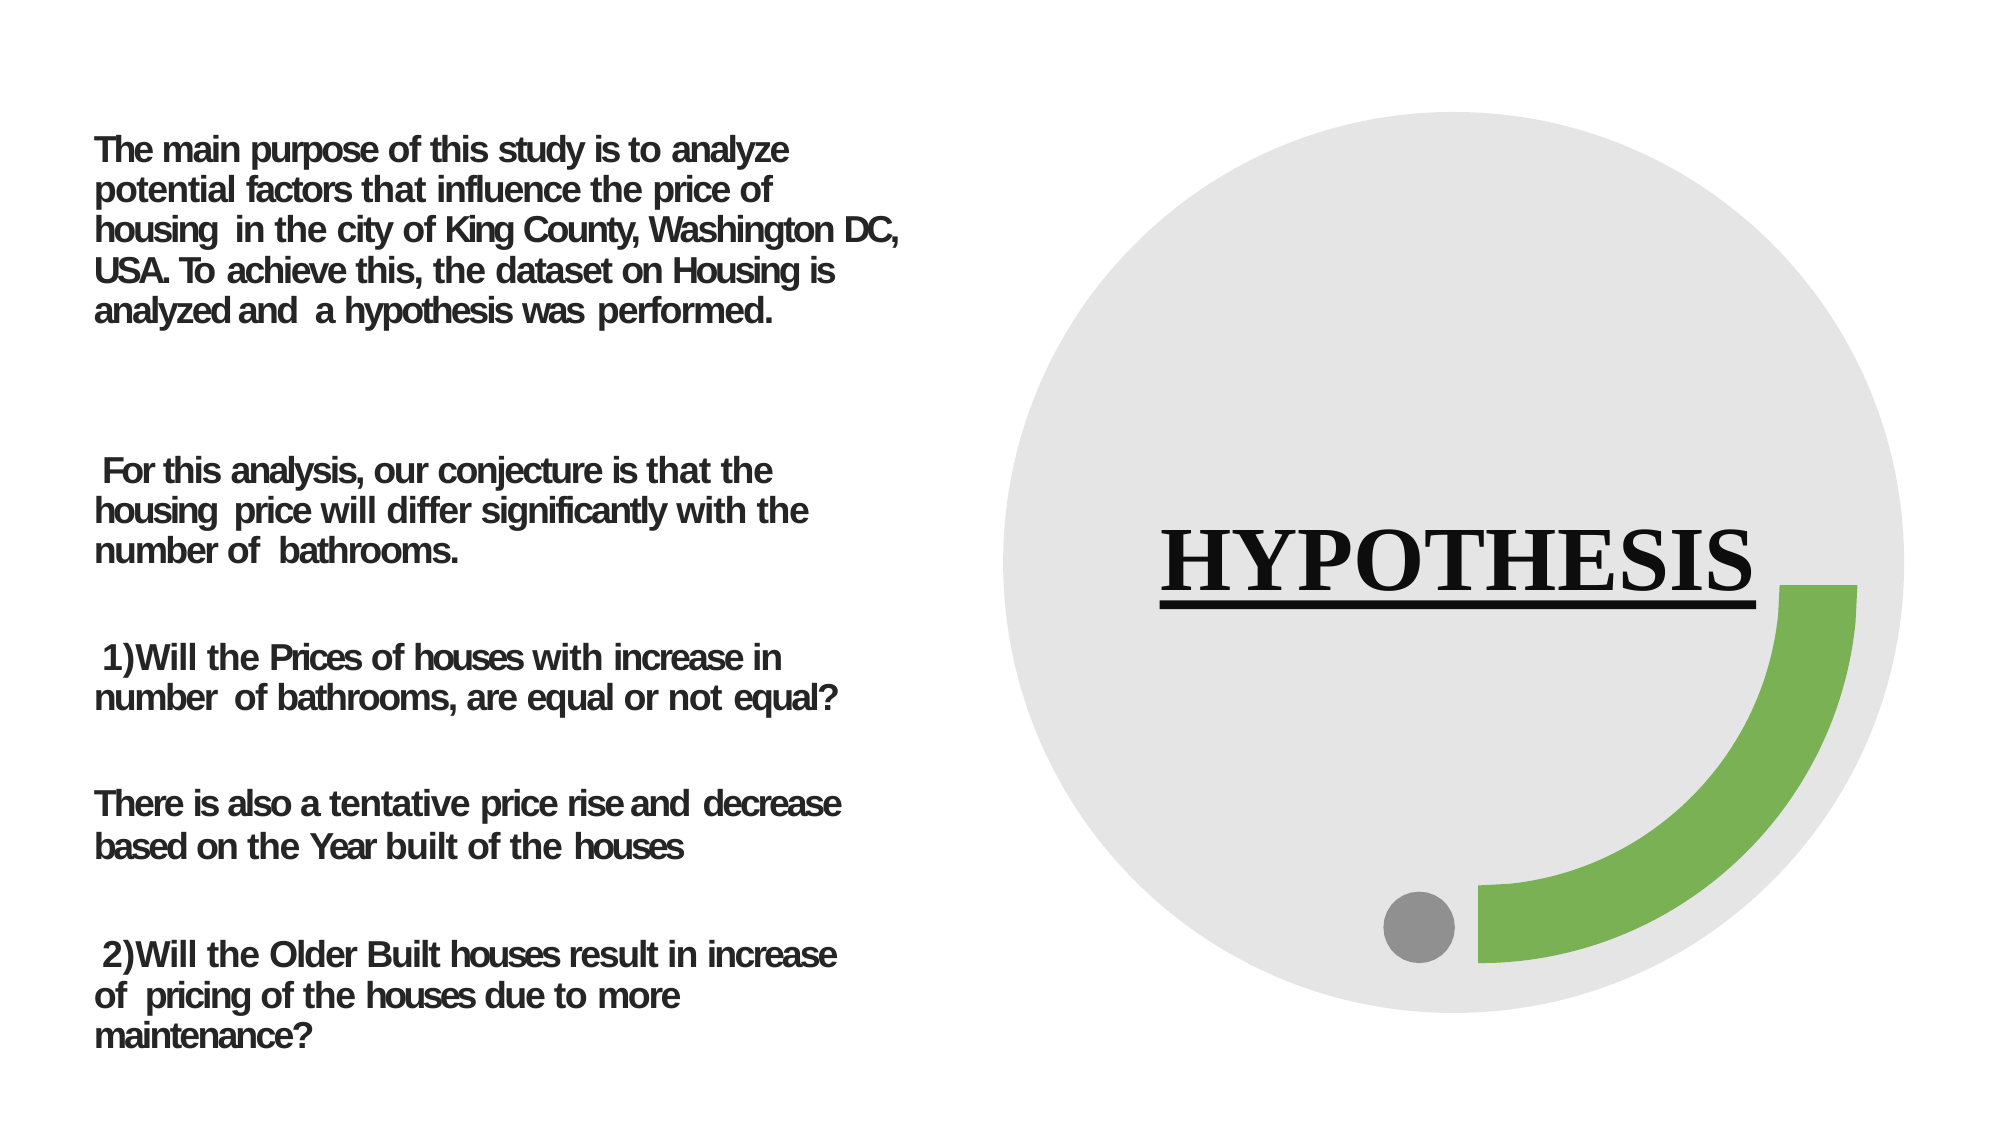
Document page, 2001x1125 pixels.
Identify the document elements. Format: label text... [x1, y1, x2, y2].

text_box For this analysis, our conjecture is that the housing price will differ significantly with the number of bathrooms. [91, 443, 893, 572]
title The main purpose of this study is to analyze potential factors that influence the price of housing in the city of King County, Washington DC, USA. To achieve this, the dataset on Housing is analyzed and a hypothesis was performed. [91, 122, 902, 332]
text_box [1002, 111, 1905, 1014]
text_box Will the Prices of houses with increase in number of bathrooms, are equal or not equal? There is also a tentative price rise and decrease based on the Year built of the houses Will the Older Built houses result in increase of pricing of the houses due to more maintenance? [91, 630, 909, 1057]
